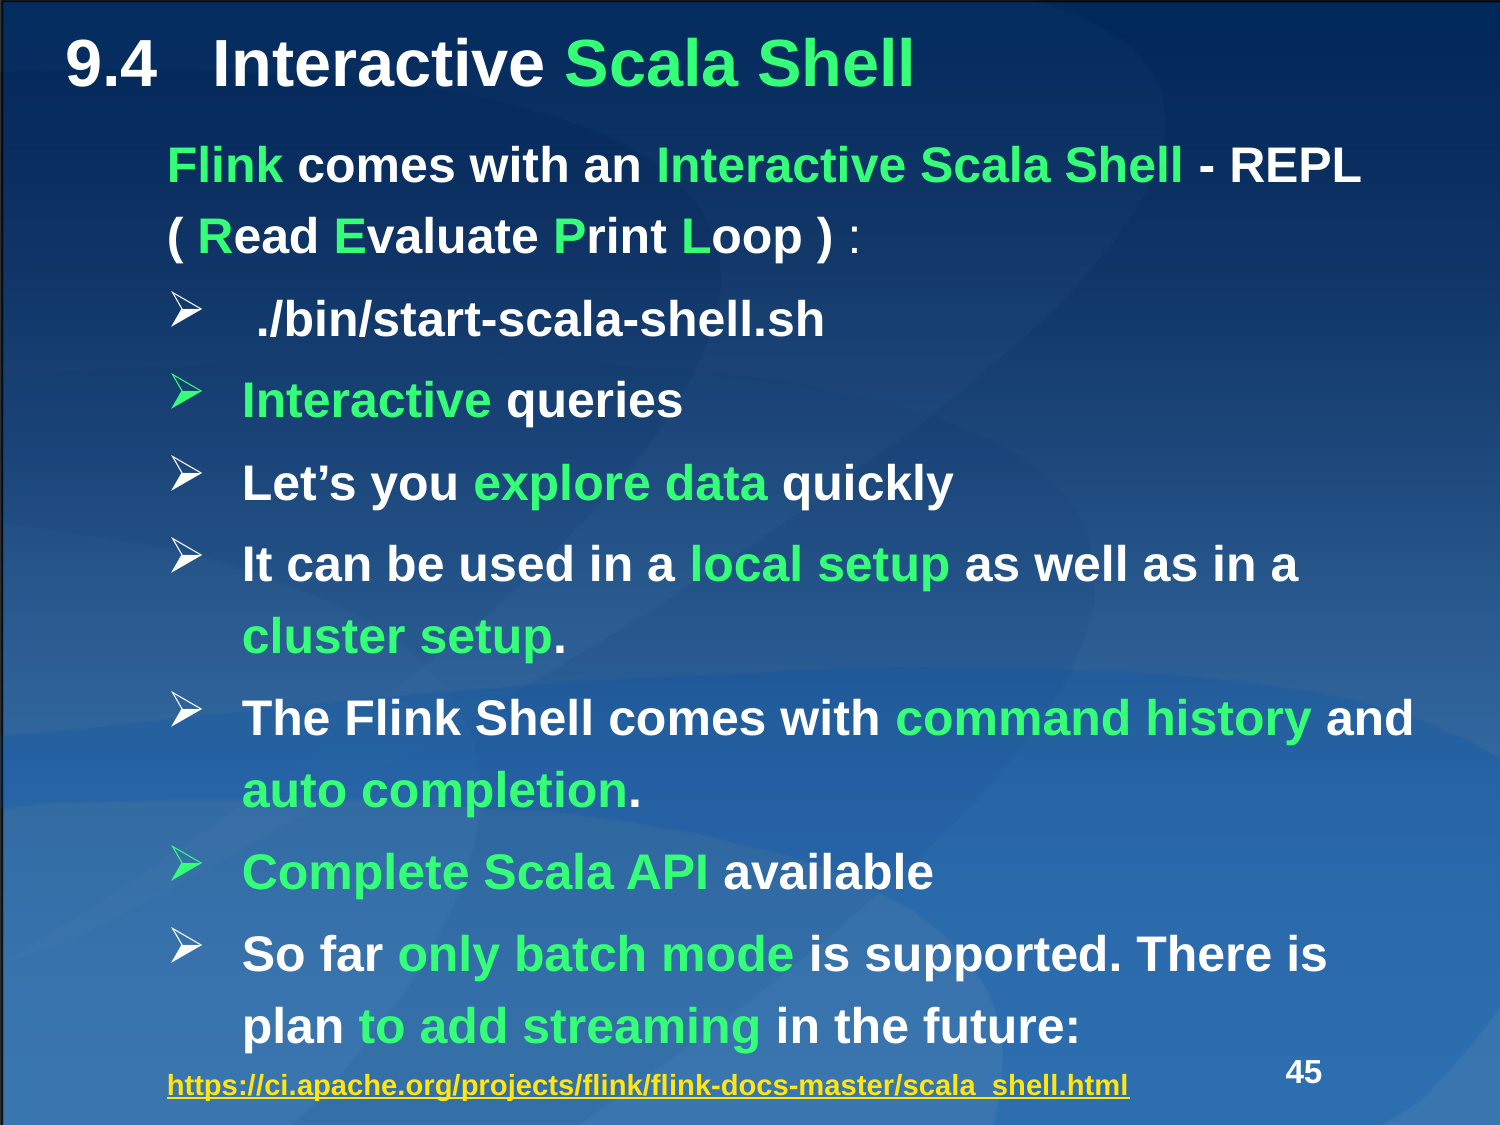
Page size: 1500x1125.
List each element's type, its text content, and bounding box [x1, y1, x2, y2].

list Flink comes with an Interactive Scala Shell - REPL ( Read Evaluate Print Loop ) : ./bin/start-scala-shell.sh Interactive queries Let’s you explore data quickly It can be used in a local setup as well as in a cluster setup. The Flink Shell comes with command history and auto completion. Complete Scala API available So far only batch mode is supported. There is plan to add streaming in the future: https://ci.apache.org/projects/flink/flink-docs-master/scala_shell.html [112, 112, 1450, 1125]
picture [0, 0, 1500, 1125]
title 9.4 Interactive Scala Shell [50, 12, 1450, 128]
text_box 45 [1129, 1042, 1480, 1103]
